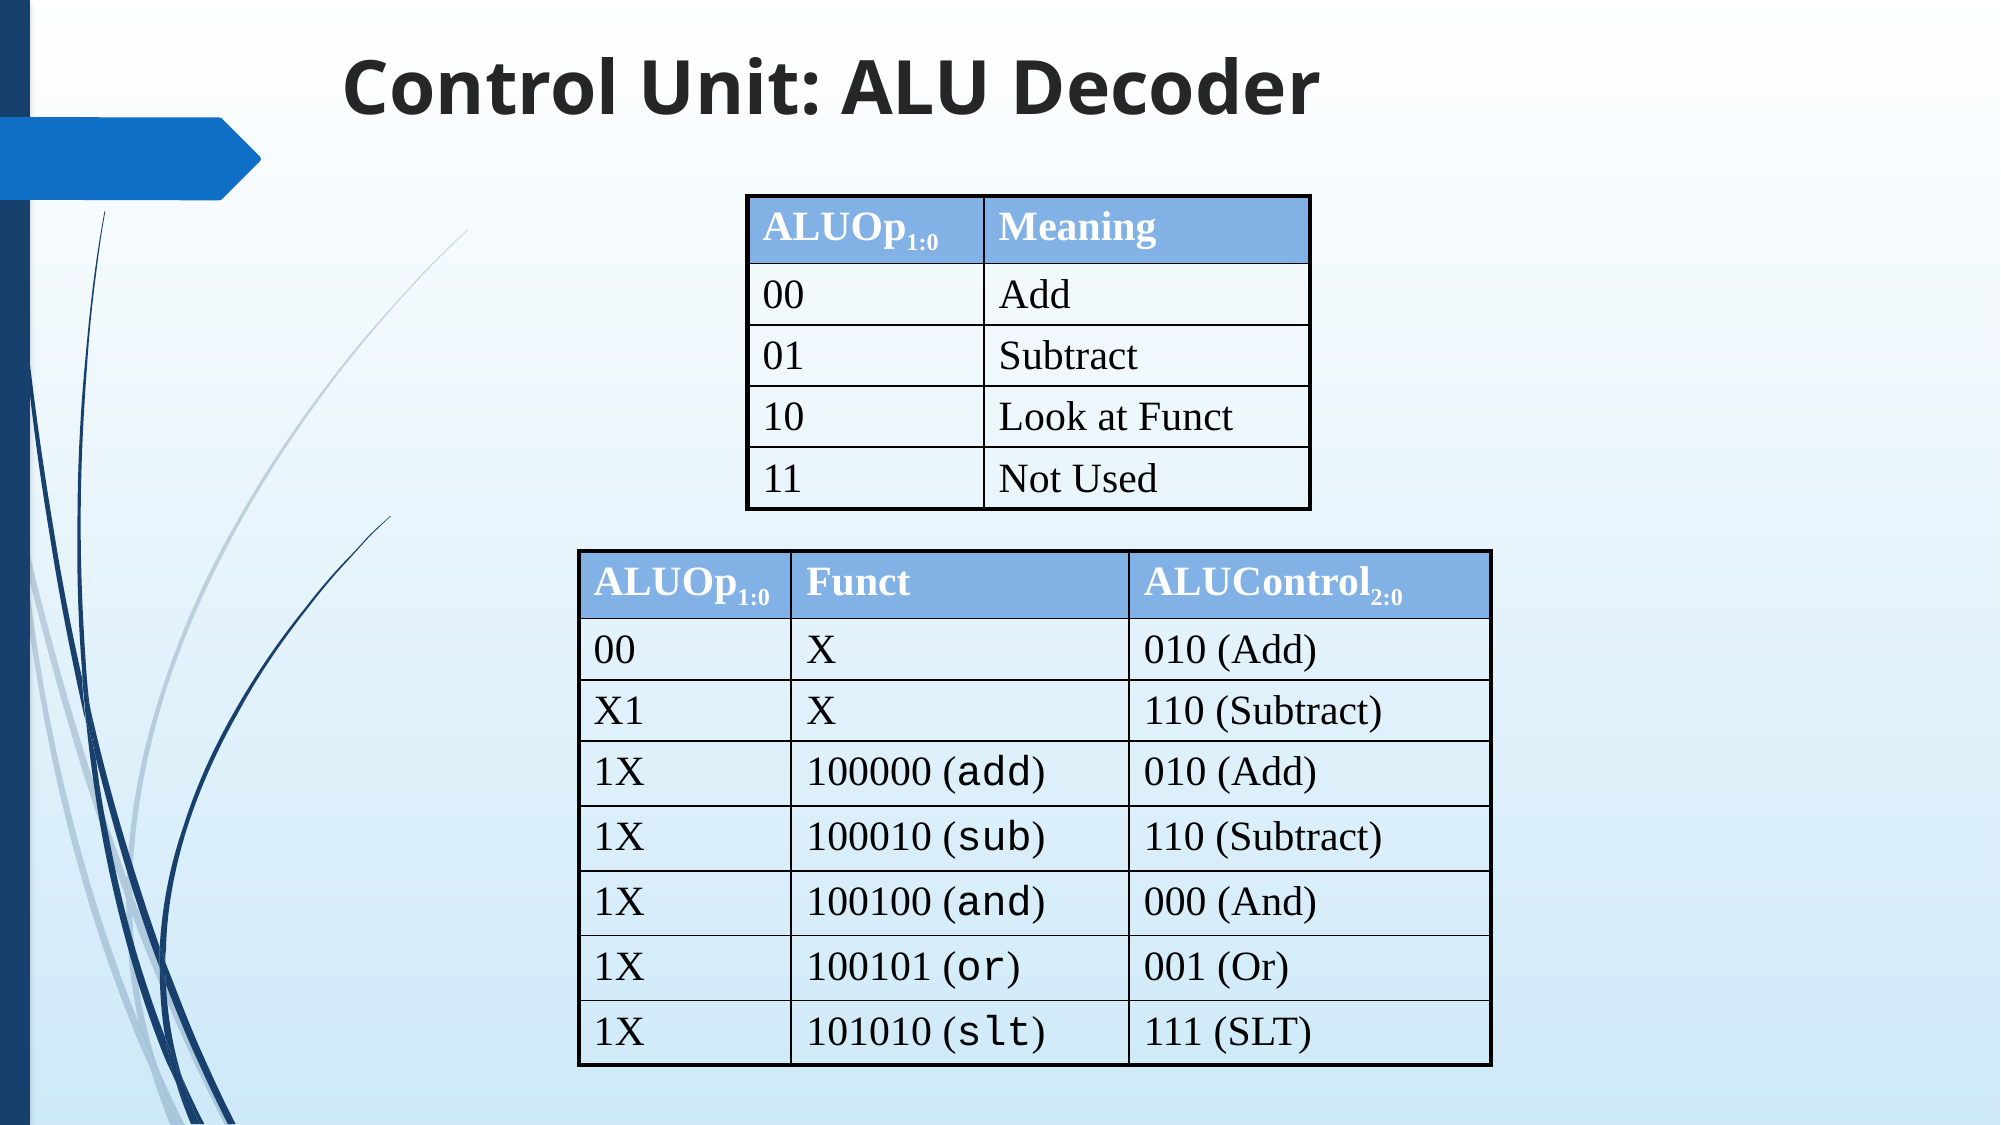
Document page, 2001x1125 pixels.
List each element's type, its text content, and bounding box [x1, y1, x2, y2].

table_cell Not Used [985, 448, 1308, 507]
table_cell 1X [581, 1001, 790, 1063]
table_cell 1X [581, 807, 790, 870]
table_cell Add [985, 264, 1308, 324]
table_cell Look at Funct [985, 387, 1308, 446]
table_cell 10 [750, 387, 983, 446]
table_cell 00 [581, 619, 790, 679]
table_cell 111 (SLT) [1130, 1001, 1489, 1063]
table_cell 110 (Subtract) [1130, 807, 1489, 870]
table_cell 00 [750, 264, 983, 324]
table_header ALUControl2:0 [1130, 553, 1489, 618]
table_cell 100101 (or) [792, 936, 1128, 1000]
table_cell 11 [750, 448, 983, 507]
table_cell X [792, 681, 1128, 740]
table_cell X1 [581, 681, 790, 740]
table_cell 1X [581, 936, 790, 1000]
table_cell 100010 (sub) [792, 807, 1128, 870]
table_cell 1X [581, 742, 790, 805]
table_cell 1X [581, 872, 790, 935]
table_header ALUOp1:0 [581, 553, 790, 618]
table_cell 000 (And) [1130, 872, 1489, 935]
table_cell Subtract [985, 326, 1308, 385]
table_header Funct [792, 553, 1128, 618]
table_cell 010 (Add) [1130, 619, 1489, 679]
table_cell 010 (Add) [1130, 742, 1489, 805]
table_cell 100100 (and) [792, 872, 1128, 935]
table_cell 100000 (add) [792, 742, 1128, 805]
table_cell 110 (Subtract) [1130, 681, 1489, 740]
table_cell 101010 (slt) [792, 1001, 1128, 1063]
title Control Unit: ALU Decoder [326, 0, 1897, 169]
table_cell 001 (Or) [1130, 936, 1489, 1000]
table_cell X [792, 619, 1128, 679]
table_header Meaning [985, 198, 1308, 263]
table_cell 01 [750, 326, 983, 385]
table_header ALUOp1:0 [750, 198, 983, 263]
